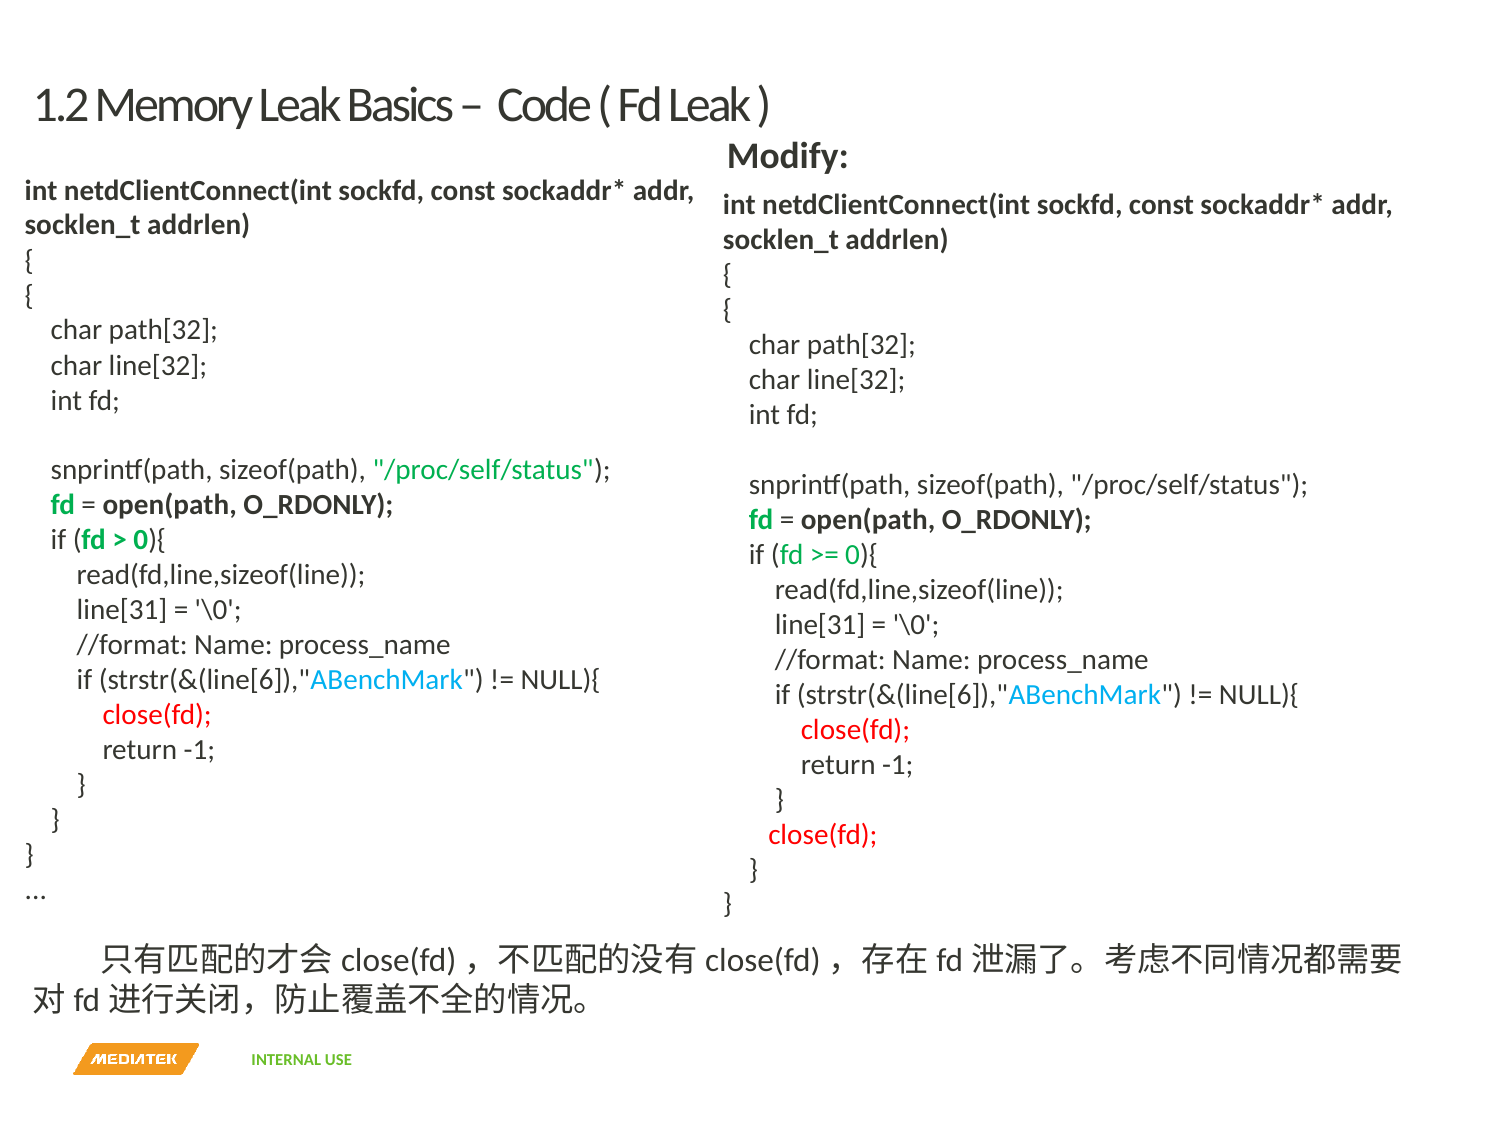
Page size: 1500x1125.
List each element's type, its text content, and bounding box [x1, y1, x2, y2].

text_box int netdClientConnect(int sockfd, const sockaddr* addr, socklen_t addrlen) { { char path[32]; char line[32]; int fd; snprintf(path, sizeof(path), "/proc/self/status"); fd = open(path, O_RDONLY); if (fd > 0){ read(fd,line,sizeof(line)); line[31] = '\0'; //format: Name: process_name if (strstr(&(line[6]),"ABenchMark") != NULL){ close(fd); return -1; } } } ... [9, 163, 760, 913]
text_box int netdClientConnect(int sockfd, const sockaddr* addr, socklen_t addrlen) { { char path[32]; char line[32]; int fd; snprintf(path, sizeof(path), "/proc/self/status"); fd = open(path, O_RDONLY); if (fd >= 0){ read(fd,line,sizeof(line)); line[31] = '\0'; //format: Name: process_name if (strstr(&(line[6]),"ABenchMark") != NULL){ close(fd); return -1; } close(fd); } } [708, 178, 1459, 928]
title 1.2 Memory Leak Basics – Code ( Fd Leak ) [17, 75, 858, 154]
text_box Modify: [712, 123, 873, 178]
text_box 只有匹配的才会close(fd)，不匹配的没有close(fd)，存在fd泄漏了。考虑不同情况都需要对fd进行关闭，防止覆盖不全的情况。 [17, 930, 1424, 1026]
picture [73, 1043, 199, 1075]
